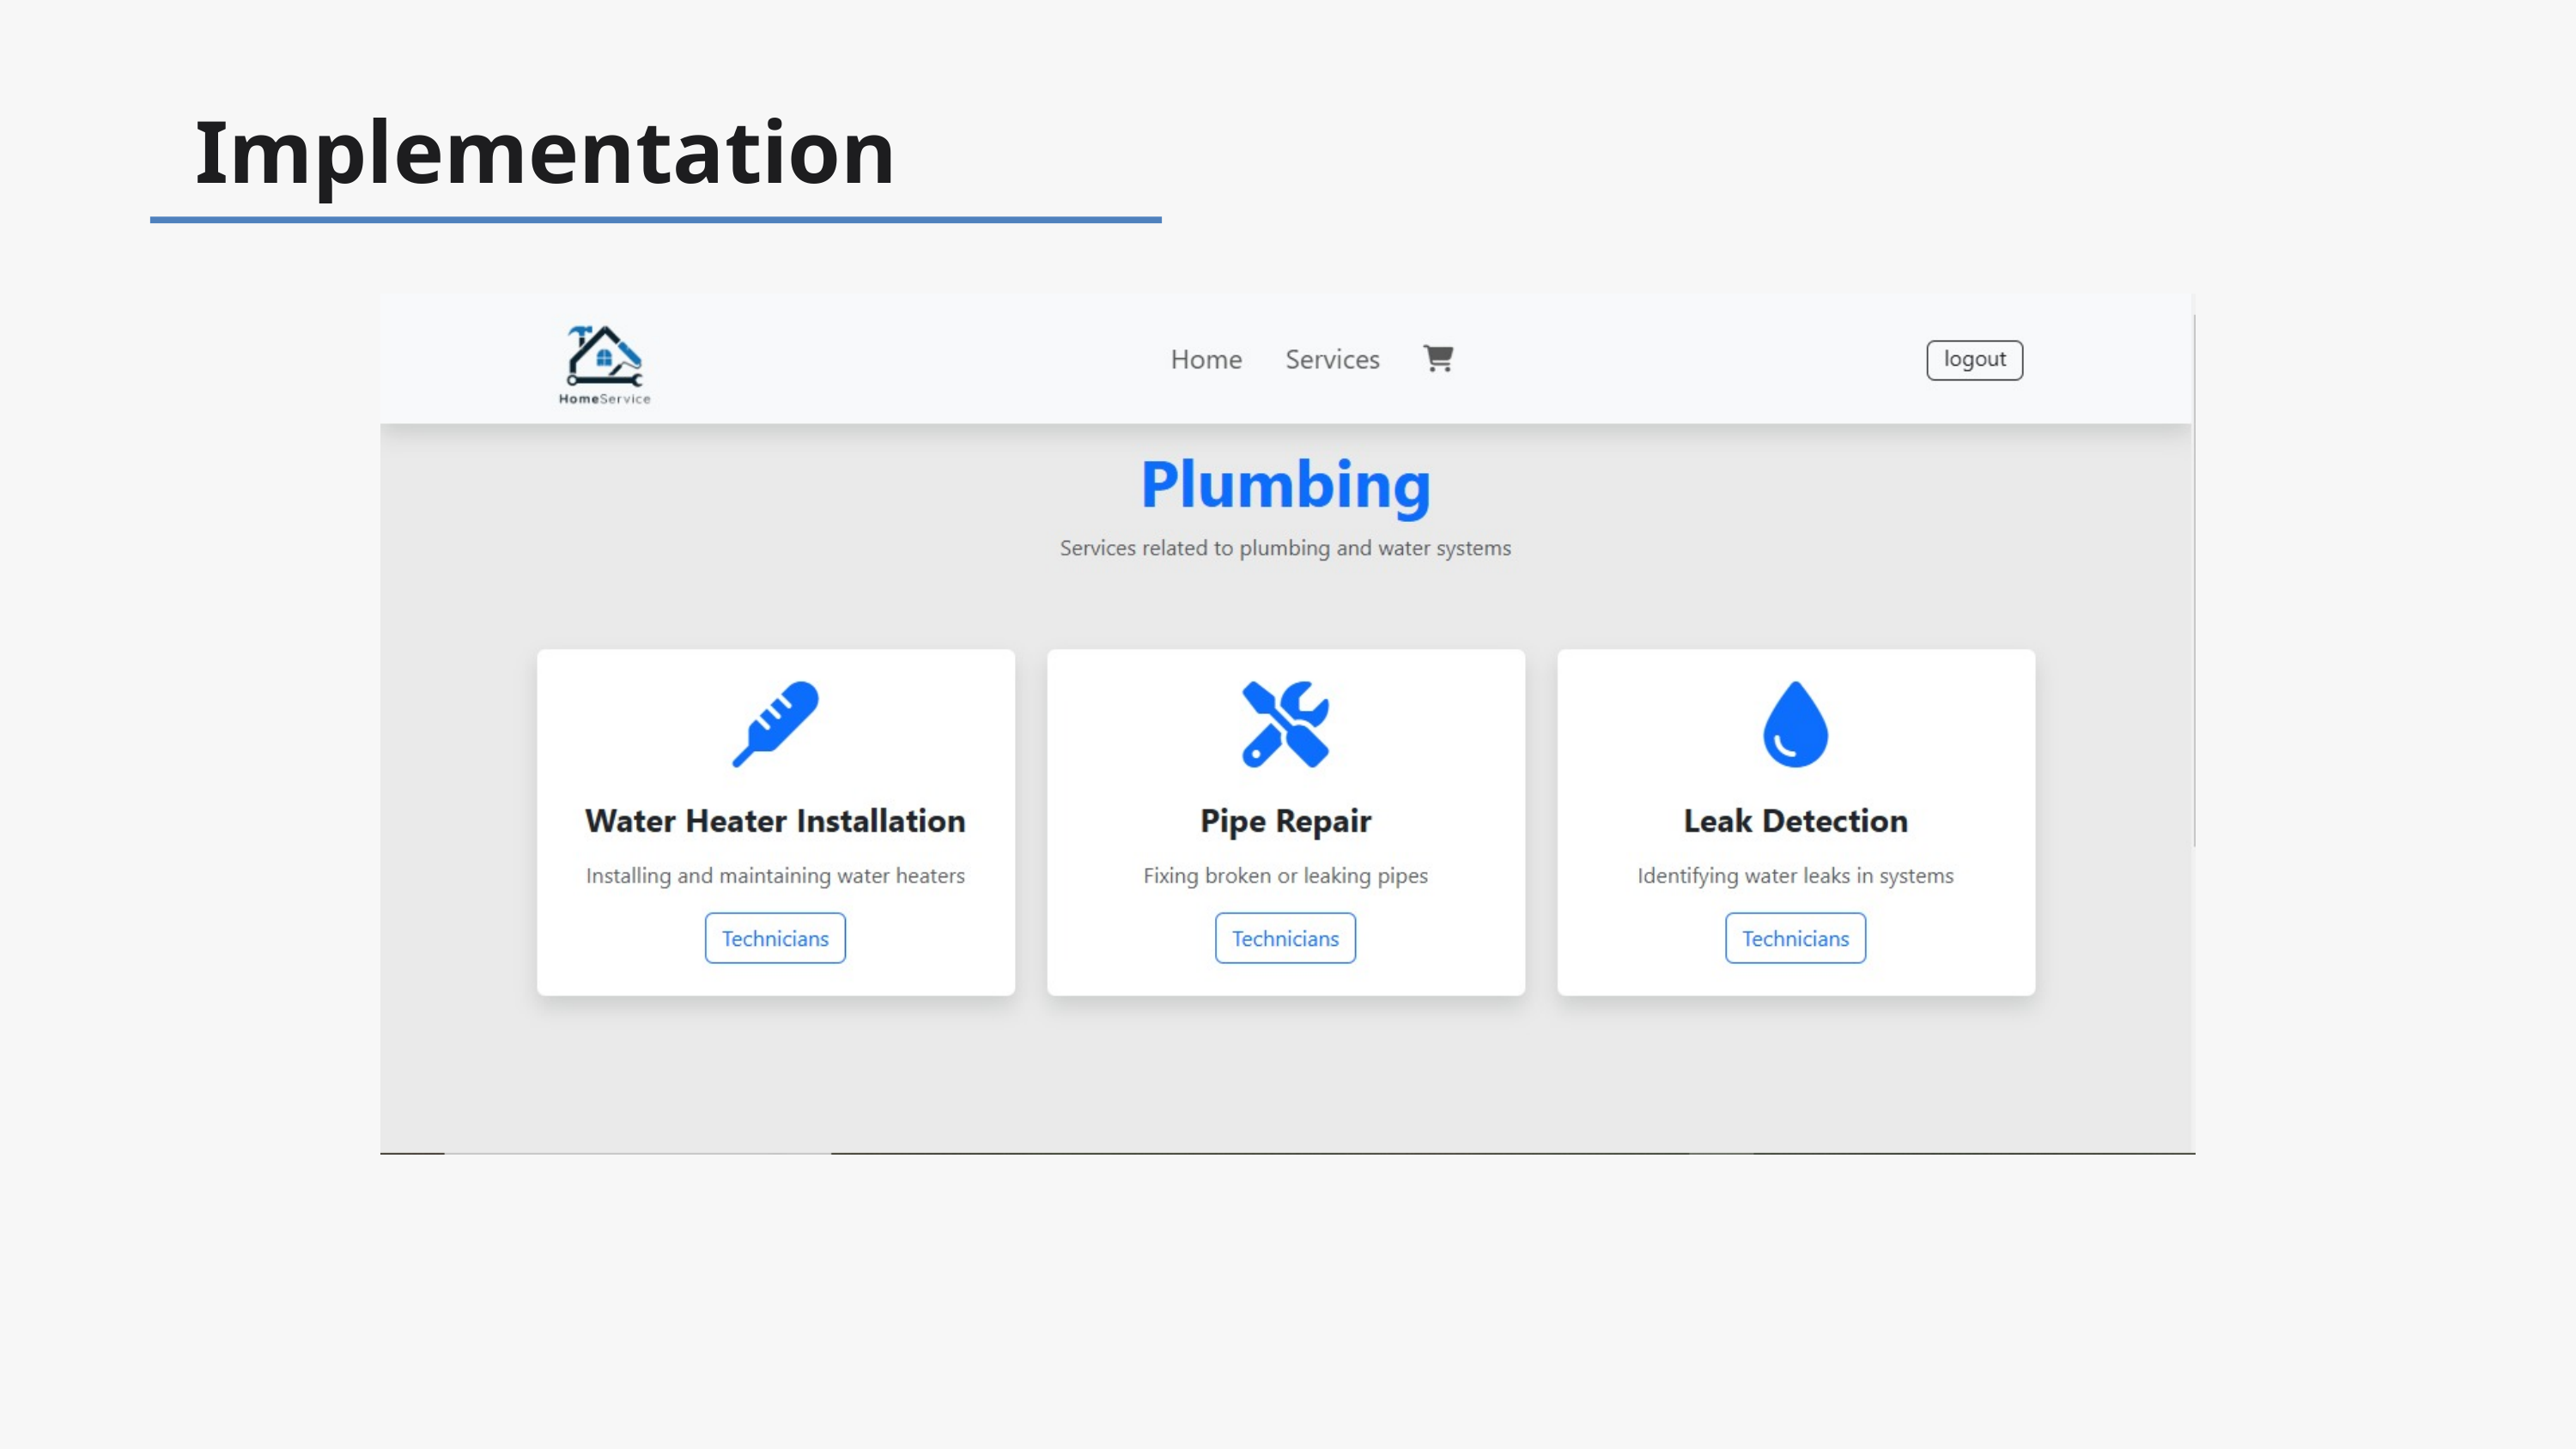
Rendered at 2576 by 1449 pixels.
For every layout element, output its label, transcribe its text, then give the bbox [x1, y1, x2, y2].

picture [380, 294, 2196, 1155]
text_box Implementation [149, 80, 966, 201]
